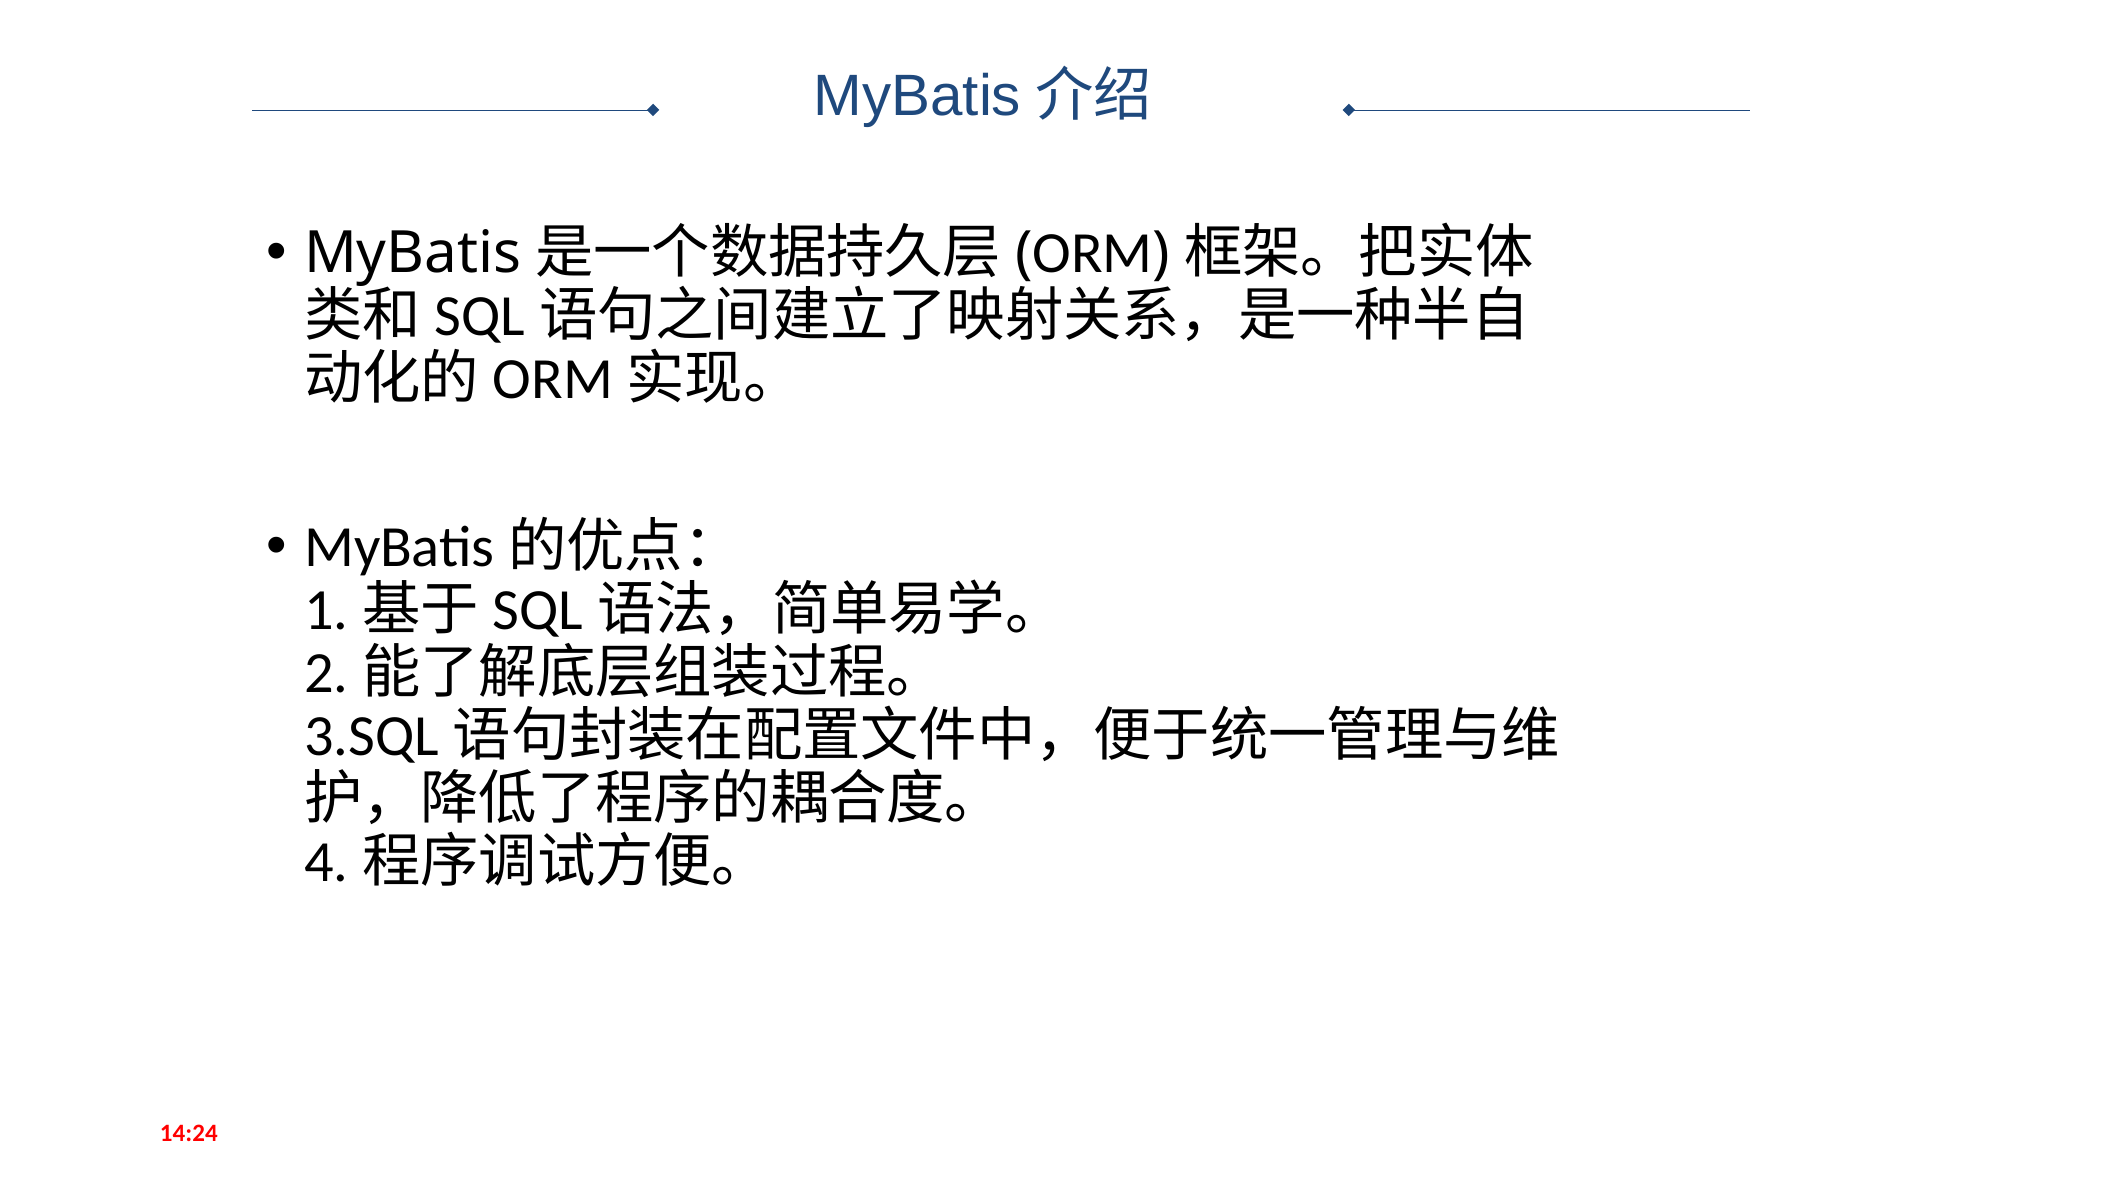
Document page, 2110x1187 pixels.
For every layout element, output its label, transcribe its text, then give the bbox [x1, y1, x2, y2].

text_box MyBatis介绍 [523, 61, 1443, 132]
text_box MyBatis是一个数据持久层(ORM)框架。把实体类和SQL语句之间建立了映射关系，是一种半自动化的ORM实现。 MyBatis的优点： 1.基于SQL语法，简单易学。 2.能了解底层组装过程。 3.SQL语句封装在配置文件中，便于统一管理与维护，降低了程序的耦合度。 4.程序调试方便。 [251, 215, 1602, 939]
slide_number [145, 1099, 620, 1163]
